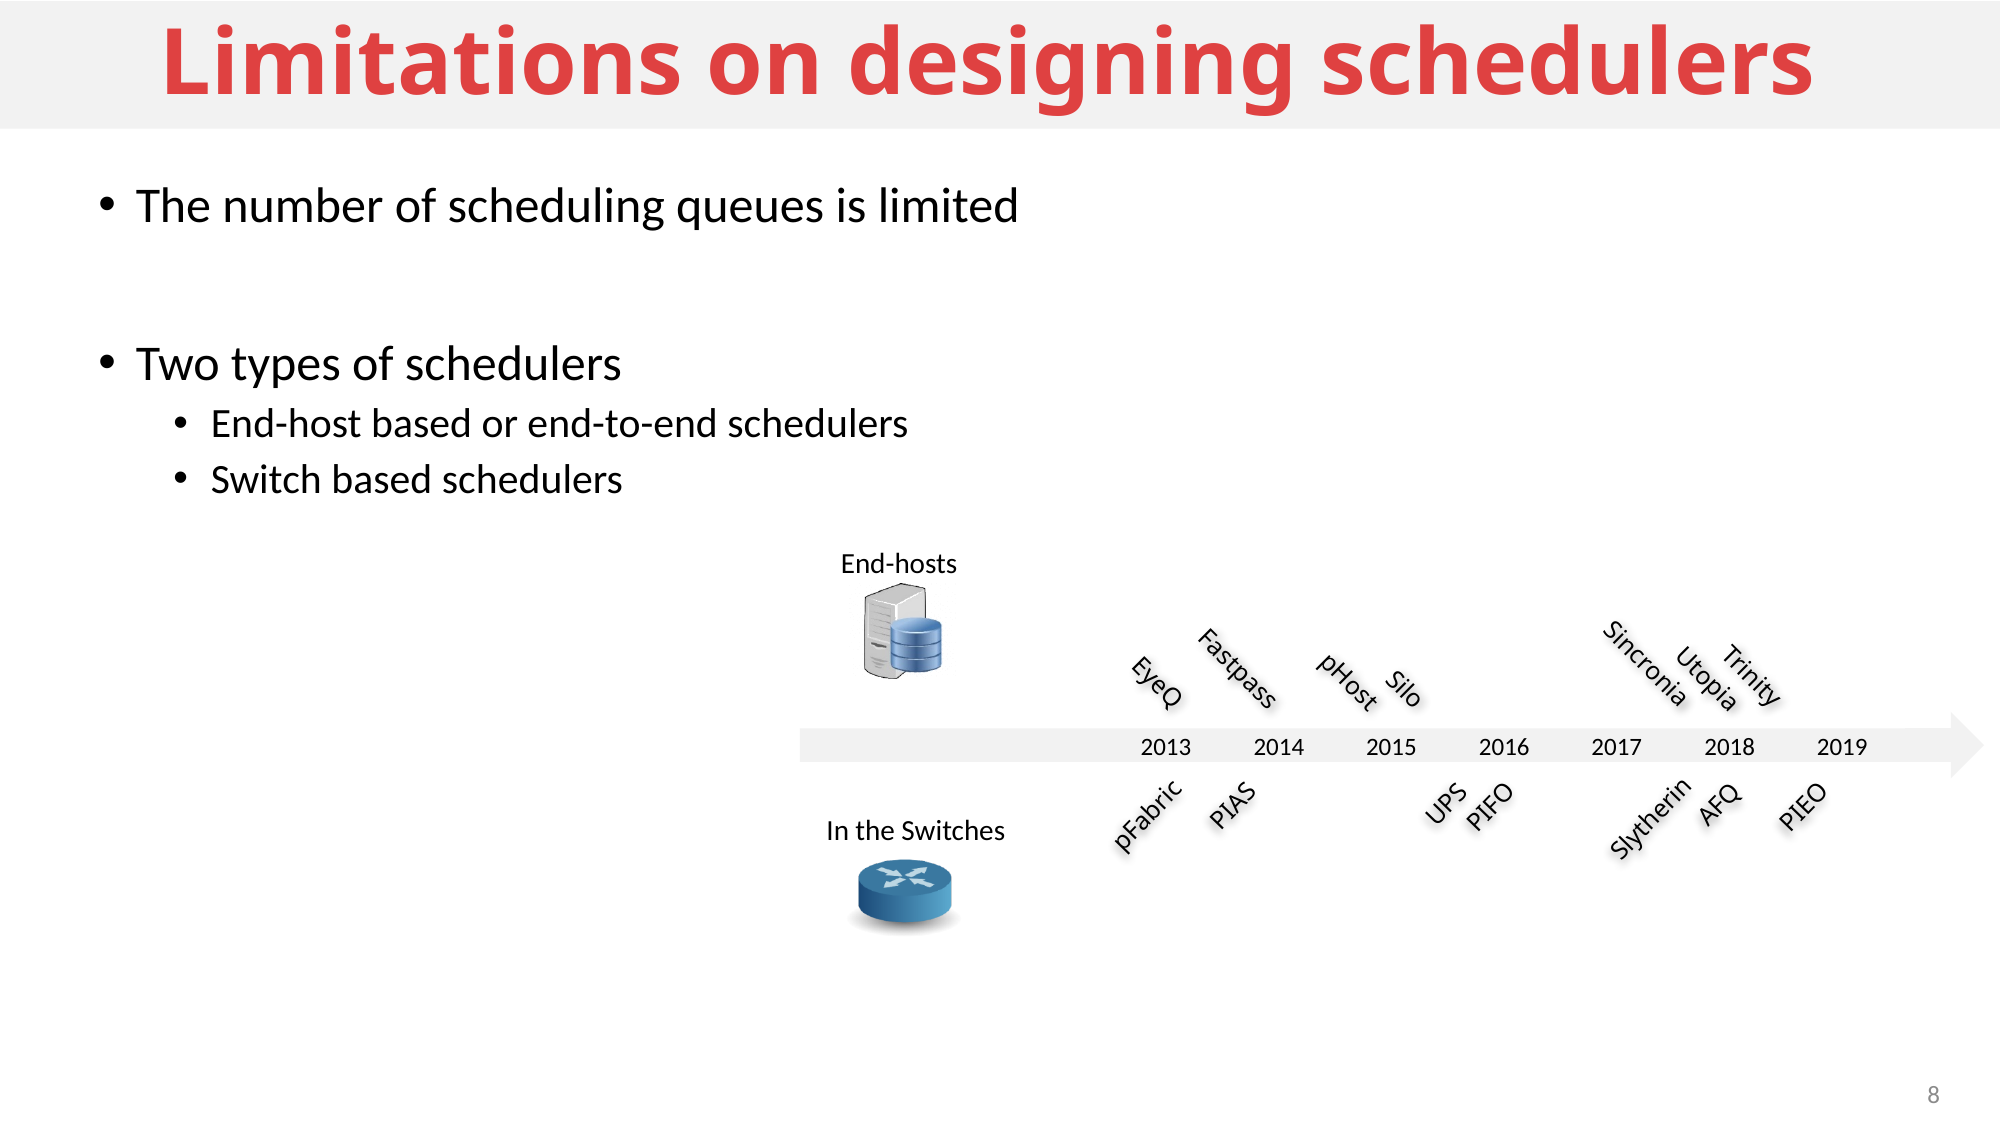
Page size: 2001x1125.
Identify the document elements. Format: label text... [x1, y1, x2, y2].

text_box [799, 537, 1984, 959]
slide_number 8 [1794, 1070, 1955, 1116]
list The number of scheduling queues is limited Two types of schedulers End-host based or end-to-end schedulers Switch based schedulers [83, 172, 1934, 963]
title Limitations on designing schedulers [0, 1, 2000, 129]
